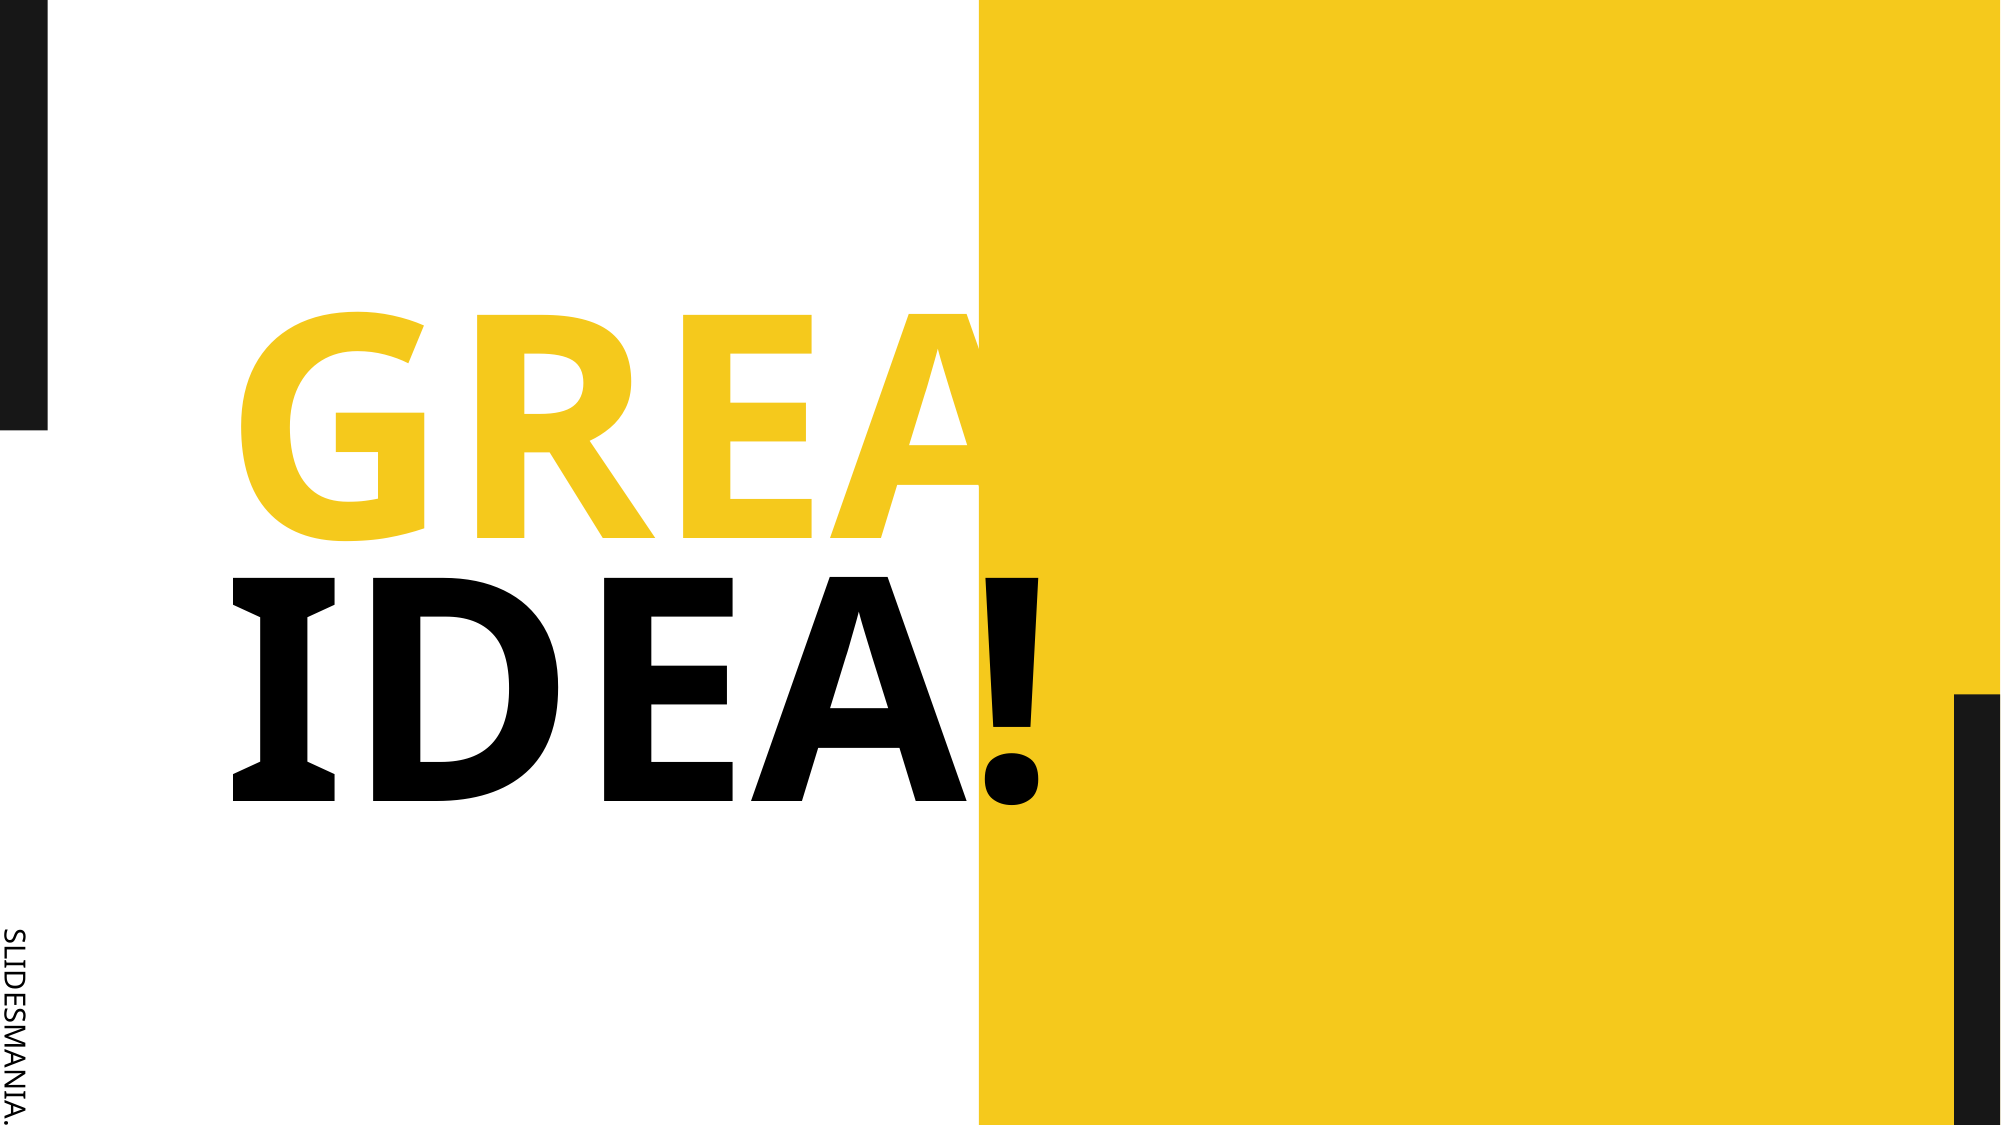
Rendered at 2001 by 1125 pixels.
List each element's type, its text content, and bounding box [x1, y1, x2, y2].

title GREAT IDEA! [203, 296, 1697, 886]
